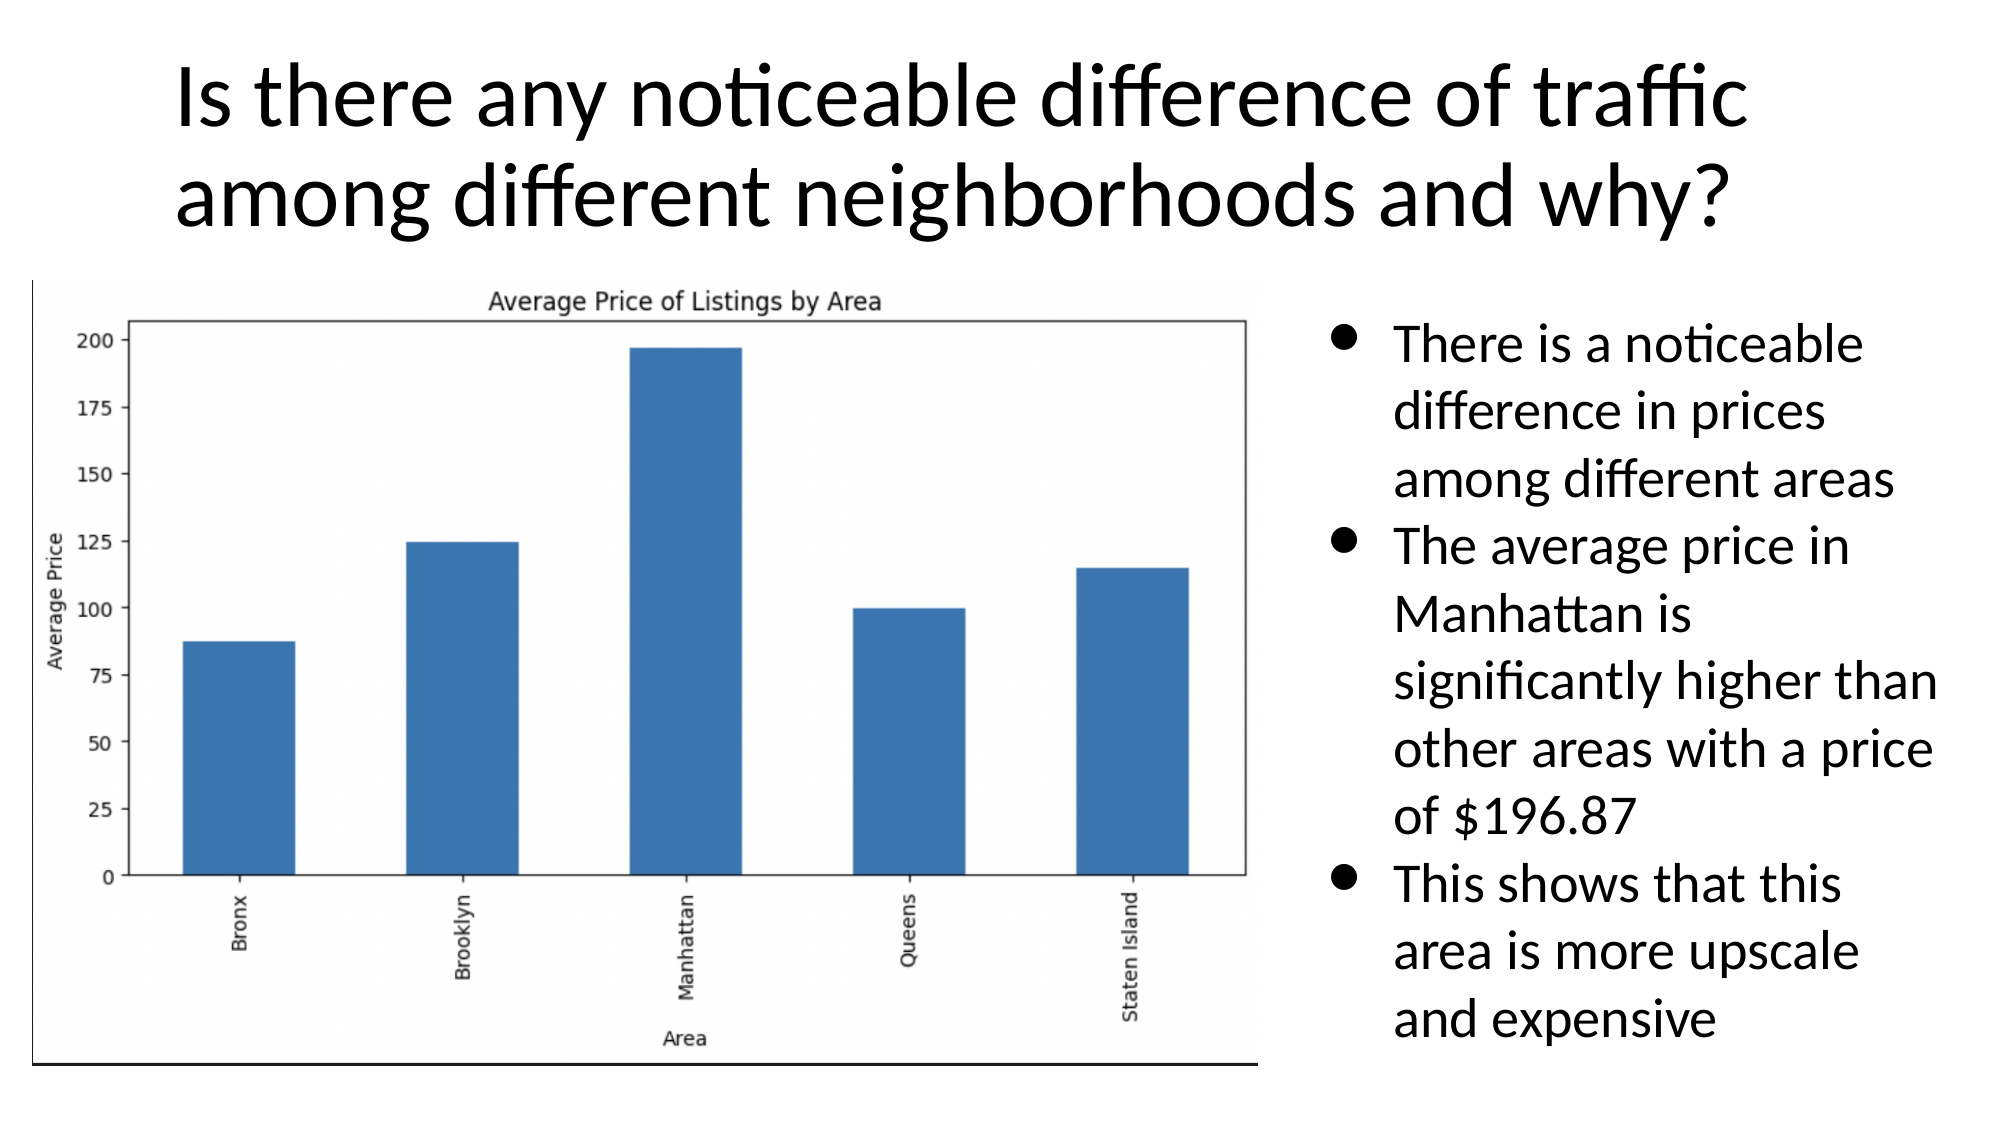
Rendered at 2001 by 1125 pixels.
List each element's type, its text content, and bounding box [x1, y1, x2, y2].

title Is there any noticeable difference of traffic among different neighborhoods and why? [159, 38, 1885, 256]
picture [32, 280, 1258, 1066]
text_box There is a noticeable difference in prices among different areas The average price in Manhattan is significantly higher than other areas with a price of $196.87 This shows that this area is more upscale and expensive [1303, 290, 1957, 1064]
